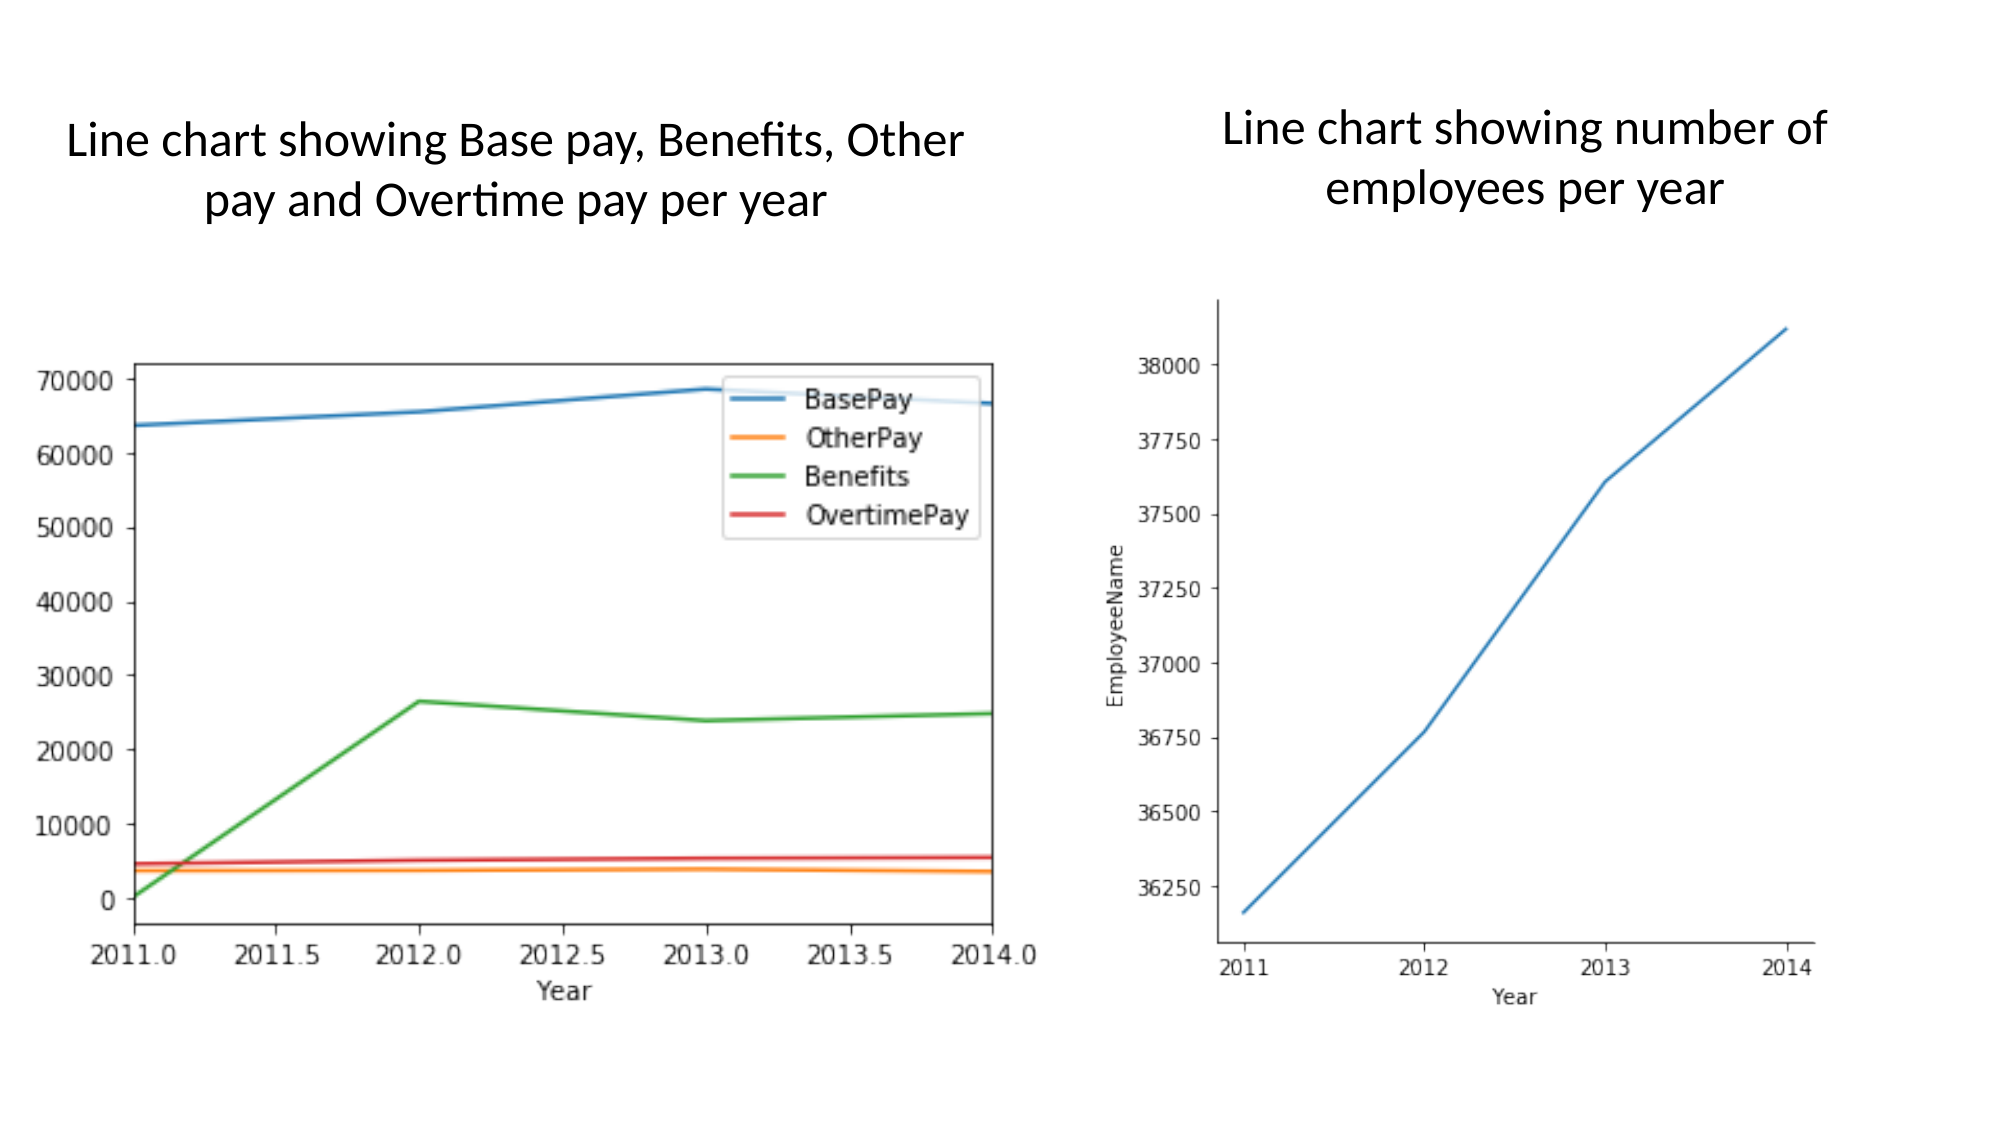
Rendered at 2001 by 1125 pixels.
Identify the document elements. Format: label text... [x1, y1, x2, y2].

text_box Line chart showing number of employees per year [1092, 86, 1958, 222]
picture [16, 348, 1054, 1022]
text_box Line chart showing Base pay, Benefits, Other pay and Overtime pay per year [16, 99, 1017, 235]
picture [1092, 287, 1827, 1022]
